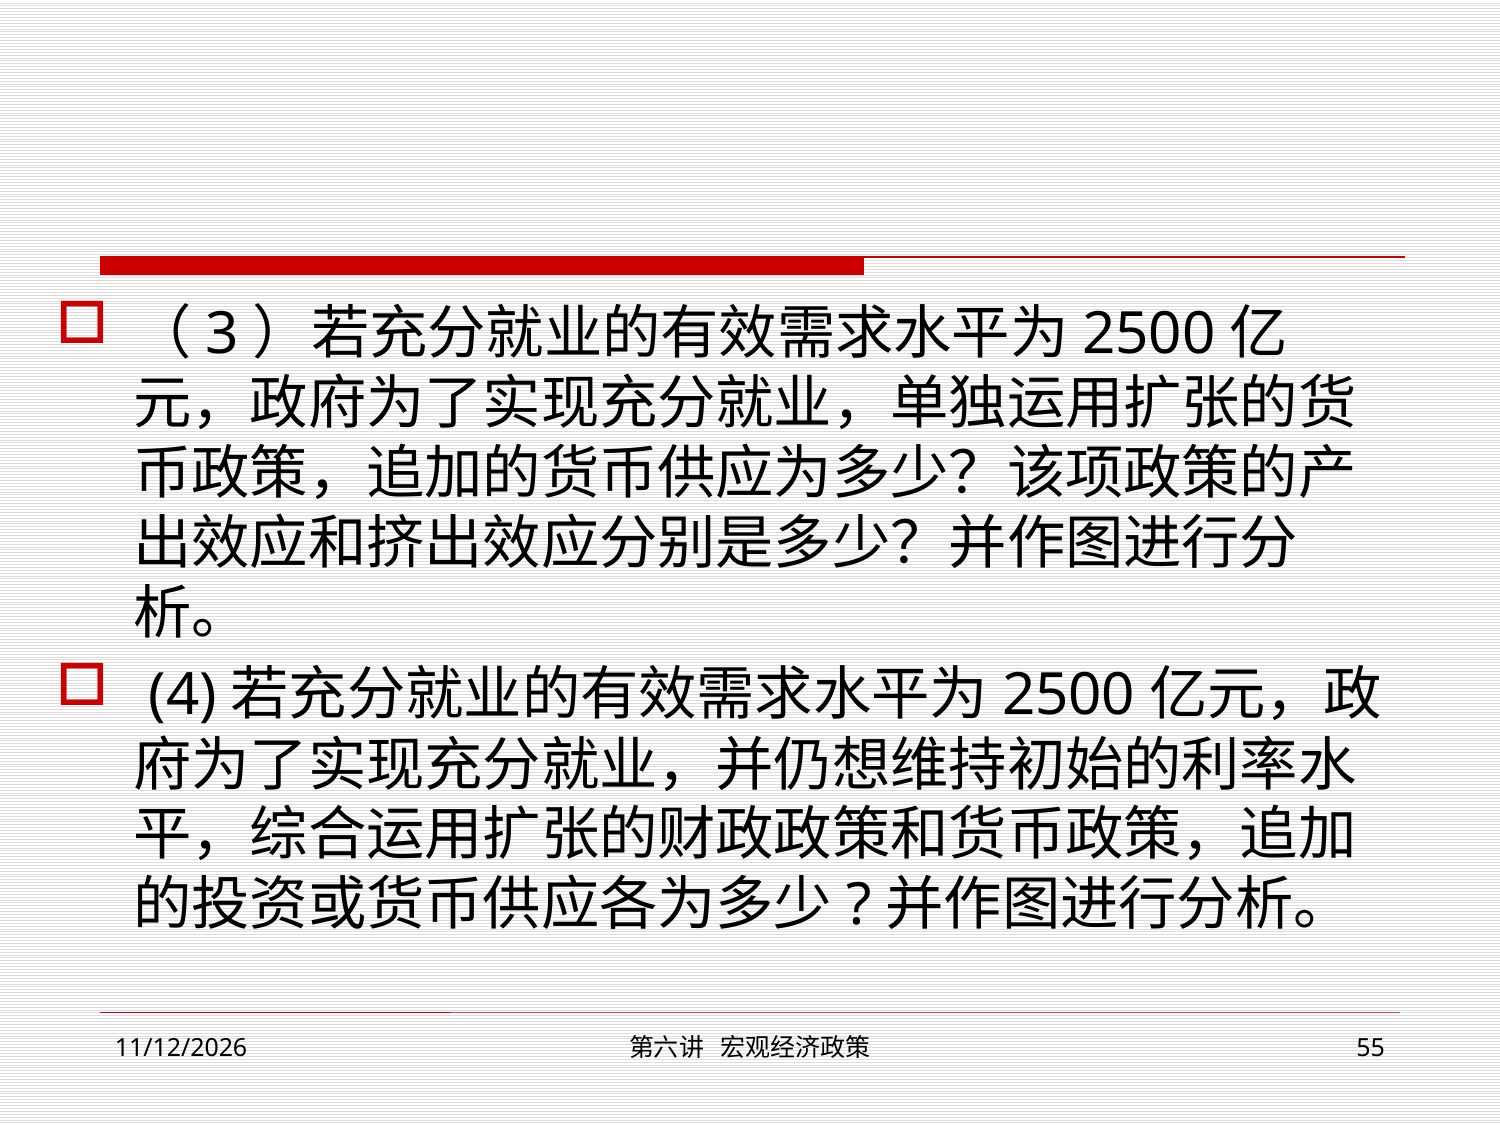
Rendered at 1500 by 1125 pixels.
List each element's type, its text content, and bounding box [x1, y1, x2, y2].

footer 第六讲 宏观经济政策 [512, 1024, 988, 1103]
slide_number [99, 1024, 426, 1103]
list （3）若充分就业的有效需求水平为2500亿元，政府为了实现充分就业，单独运用扩张的货币政策，追加的货币供应为多少？该项政策的产出效应和挤出效应分别是多少？并作图进行分析。 (4)若充分就业的有效需求水平为2500亿元，政府为了实现充分就业，并仍想维持初始的利率水平，综合运用扩张的财政政策和货币政策，追加的投资或货币供应各为多少?并作图进行分析。 [41, 287, 1406, 988]
slide_number 55 [1074, 1024, 1401, 1103]
